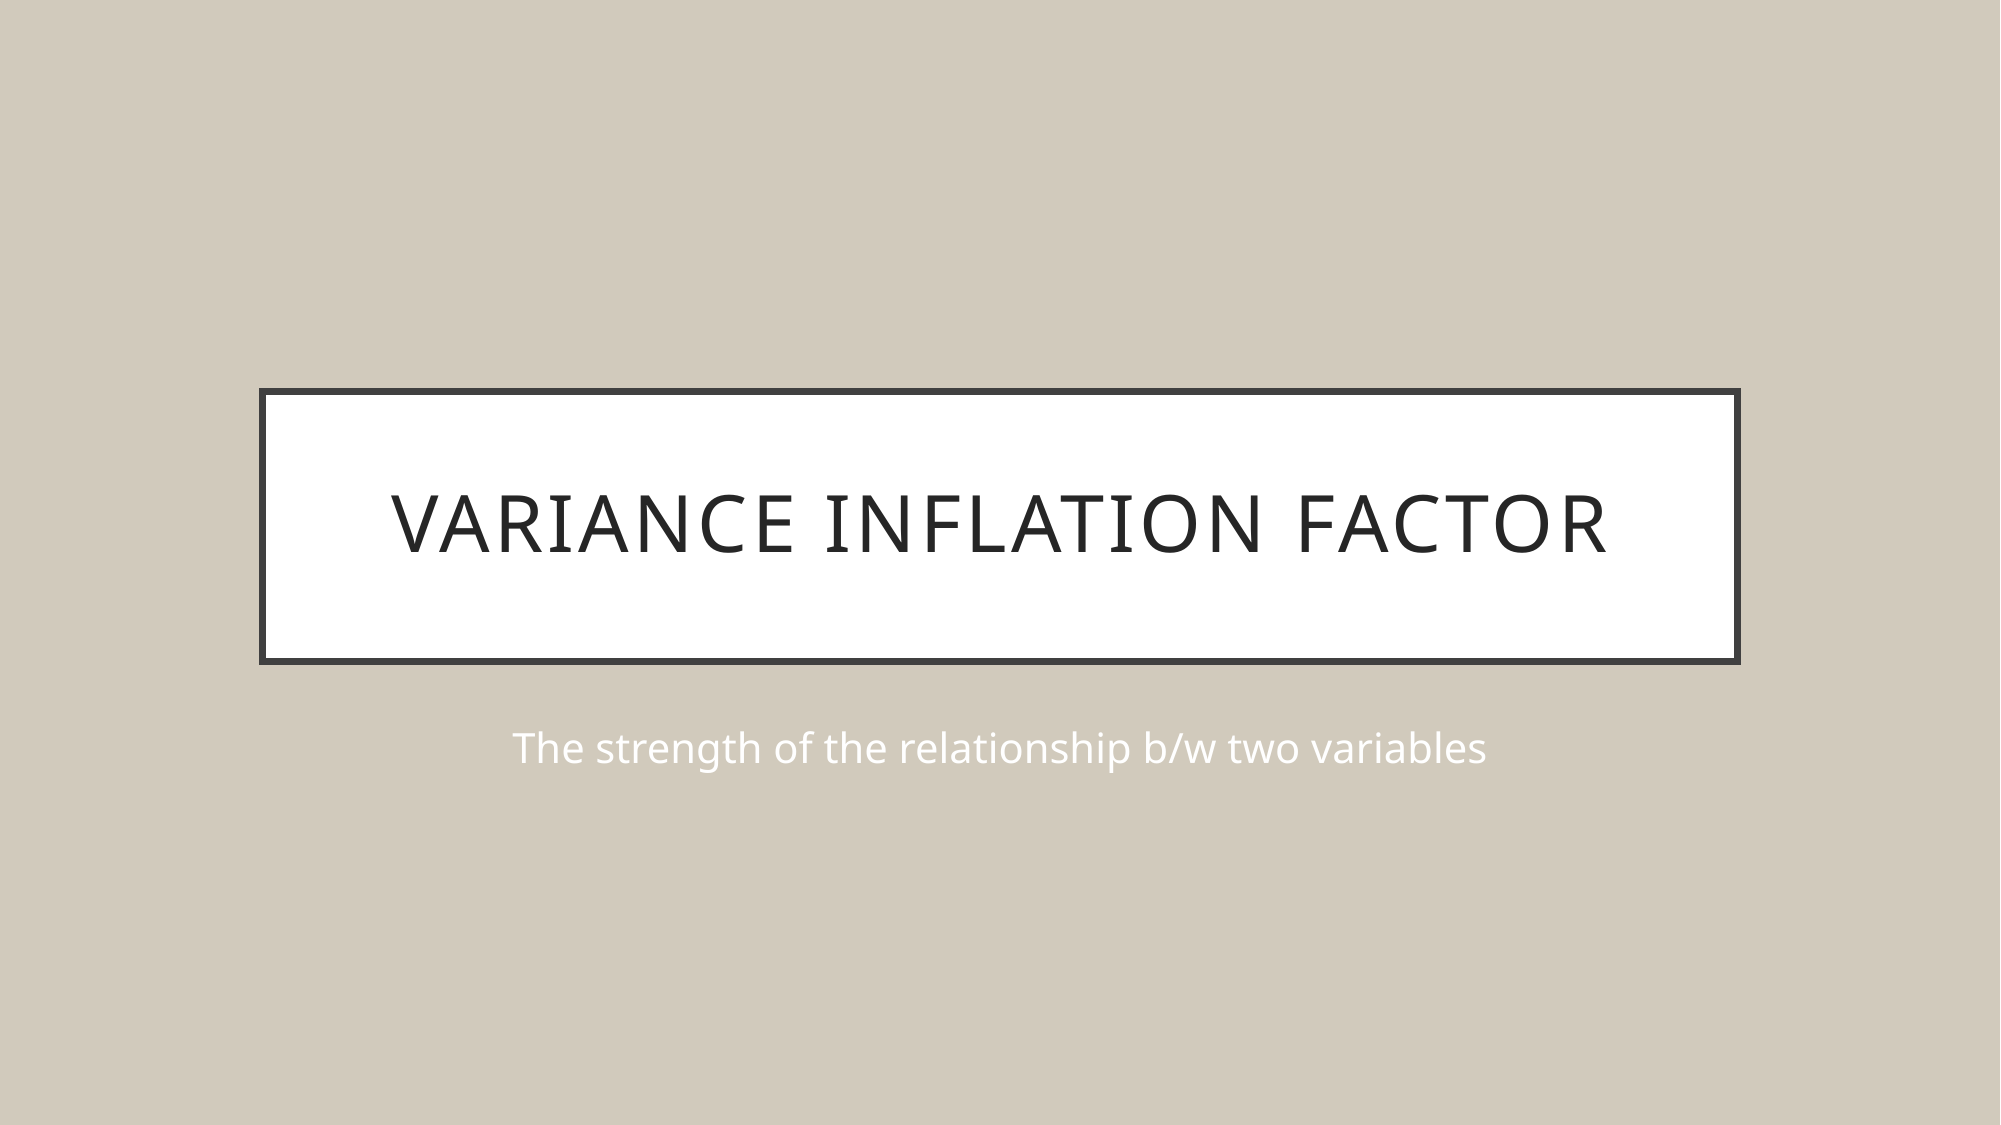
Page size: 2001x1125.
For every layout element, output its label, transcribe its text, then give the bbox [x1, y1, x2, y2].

list The strength of the relationship b/w two variables [442, 713, 1558, 922]
title Variance inflation factor [259, 388, 1741, 665]
